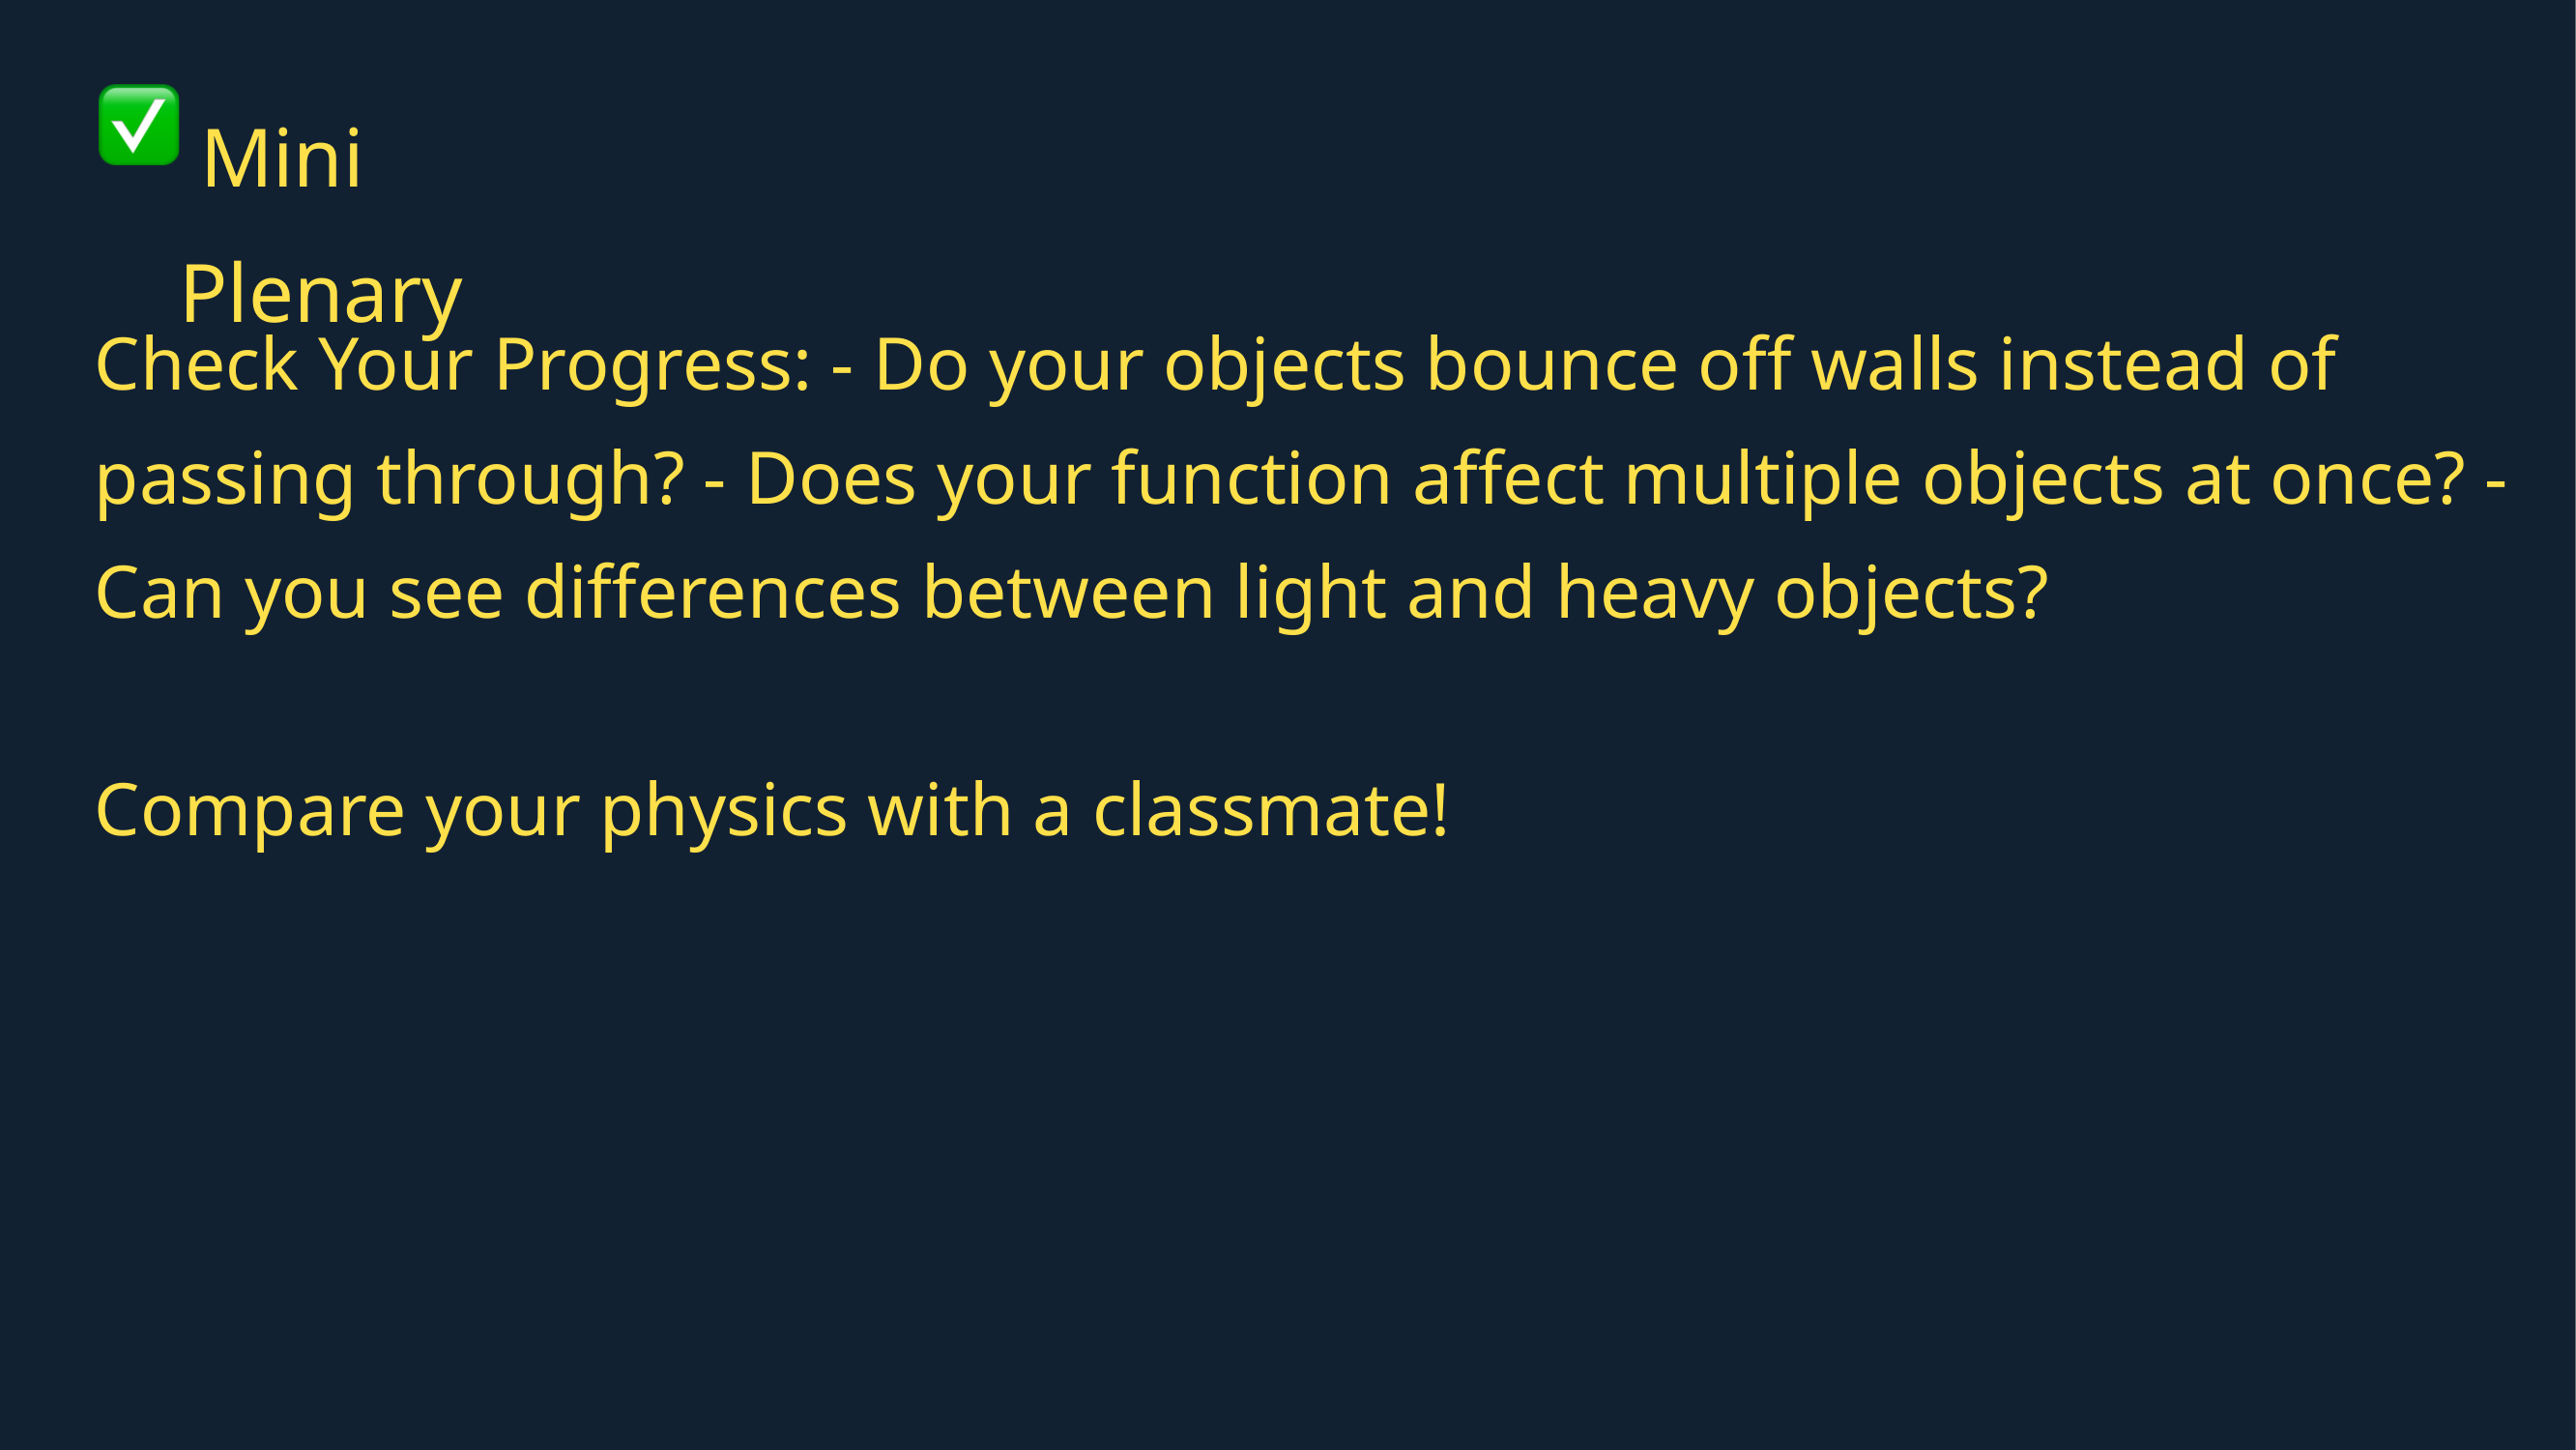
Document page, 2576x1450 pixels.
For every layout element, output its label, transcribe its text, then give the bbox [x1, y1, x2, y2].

text_box Check Your Progress: - Do your objects bounce off walls instead of passing through? - Does your function affect multiple objects at once? - Can you see differences between light and heavy objects? Compare your physics with a classmate! [94, 291, 2571, 851]
text_box Mini Plenary [179, 68, 639, 291]
text_box [99, 84, 179, 165]
